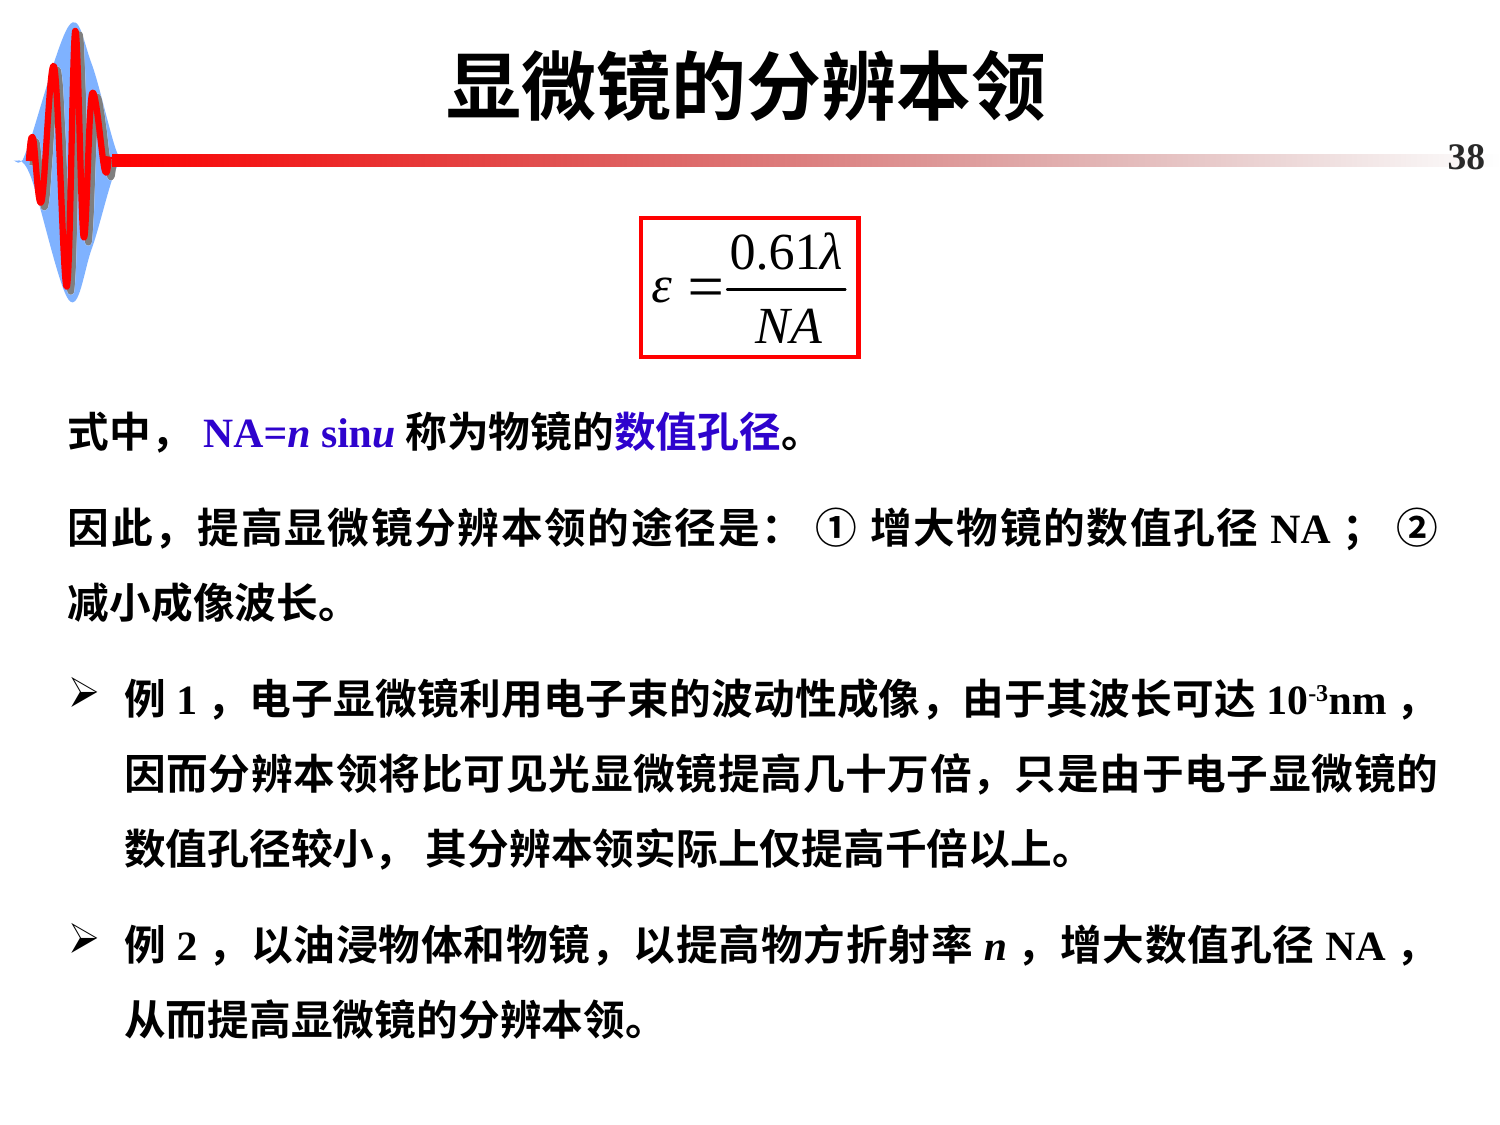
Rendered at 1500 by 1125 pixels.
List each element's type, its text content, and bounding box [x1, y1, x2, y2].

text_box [643, 219, 857, 355]
text_box 式中，NA=n sinu称为物镜的数值孔径。 因此，提高显微镜分辨本领的途径是： ① 增大物镜的数值孔径NA； ② 减小成像波长。 例1，电子显微镜利用电子束的波动性成像，由于其波长可达10-3nm，因而分辨本领将比可见光显微镜提高几十万倍，只是由于电子显微镜的数值孔径较小， 其分辨本领实际上仅提高千倍以上。 例2，以油浸物体和物镜，以提高物方折射率n，增大数值孔径NA，从而提高显微镜的分辨本领。 [53, 373, 1454, 1051]
title 显微镜的分辨本领 [159, 19, 1334, 137]
slide_number 38 [1370, 137, 1500, 173]
